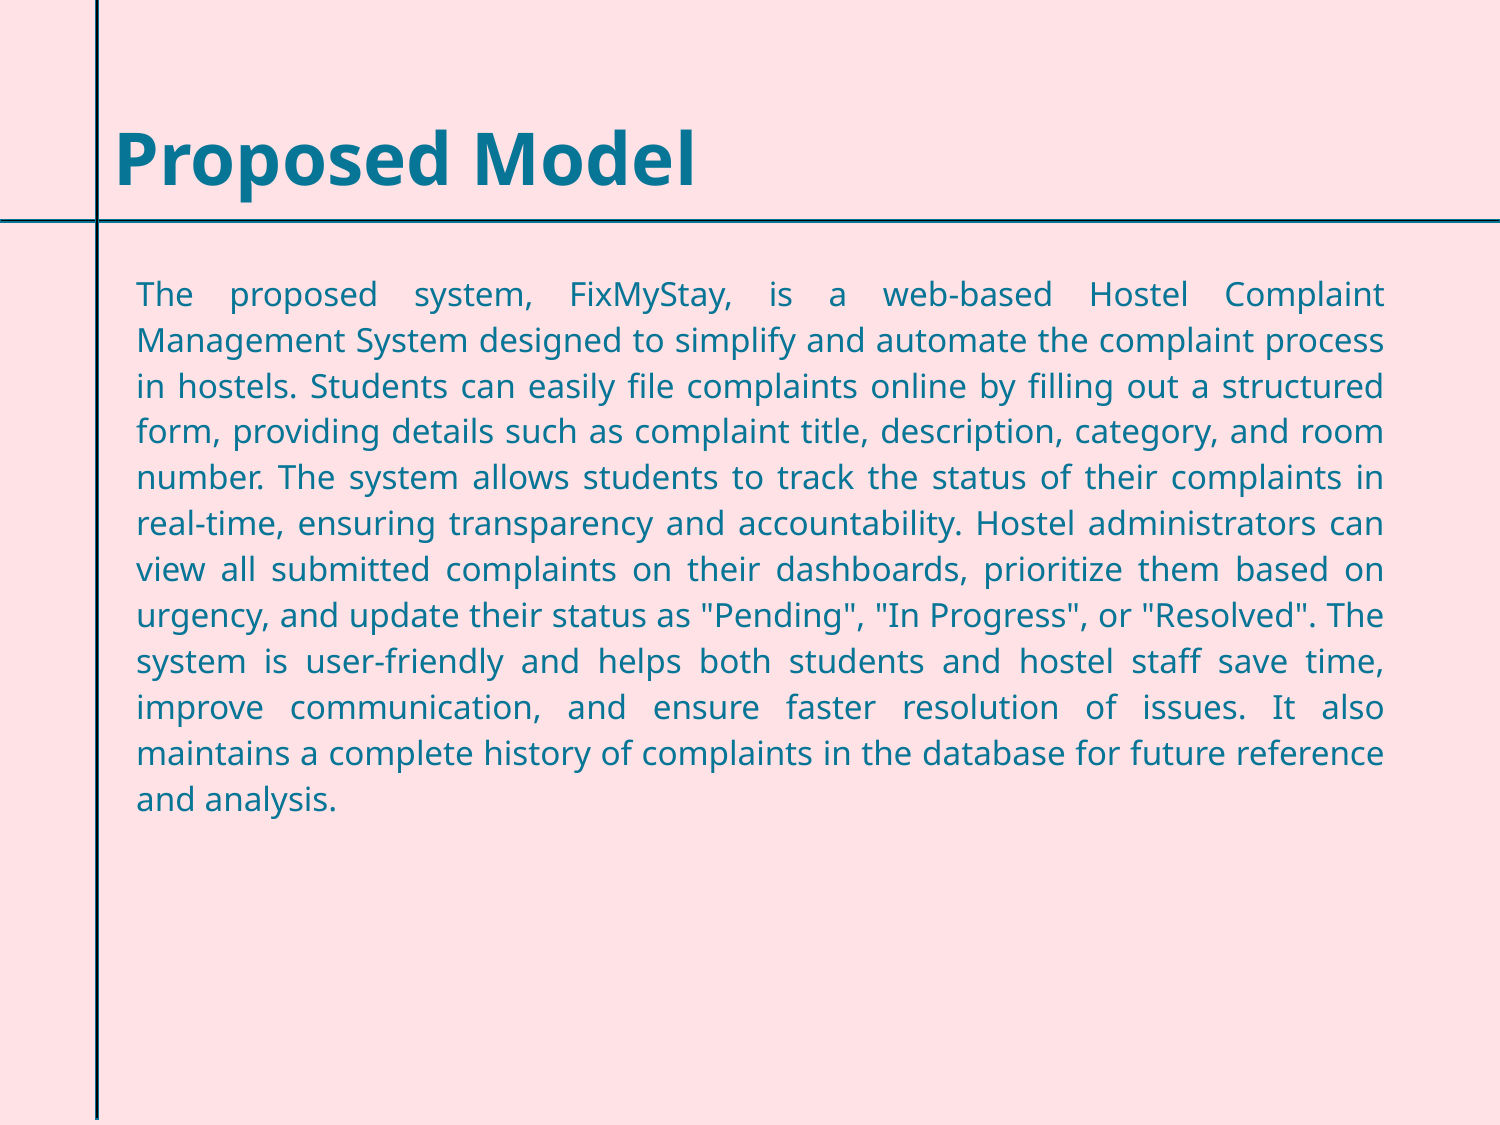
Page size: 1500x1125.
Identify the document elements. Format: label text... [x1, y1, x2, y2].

text_box [99, 219, 1500, 223]
title Proposed Model [99, 97, 1402, 219]
list The proposed system, FixMyStay, is a web-based Hostel Complaint Management System designed to simplify and automate the complaint process in hostels. Students can easily file complaints online by filling out a structured form, providing details such as complaint title, description, category, and room number. The system allows students to track the status of their complaints in real-time, ensuring transparency and accountability. Hostel administrators can view all submitted complaints on their dashboards, prioritize them based on urgency, and update their status as "Pending", "In Progress", or "Resolved". The system is user-friendly and helps both students and hostel staff save time, improve communication, and ensure faster resolution of issues. It also maintains a complete history of complaints in the database for future reference and analysis. [99, 252, 1402, 1000]
text_box [95, 0, 99, 1119]
text_box [0, 219, 95, 223]
